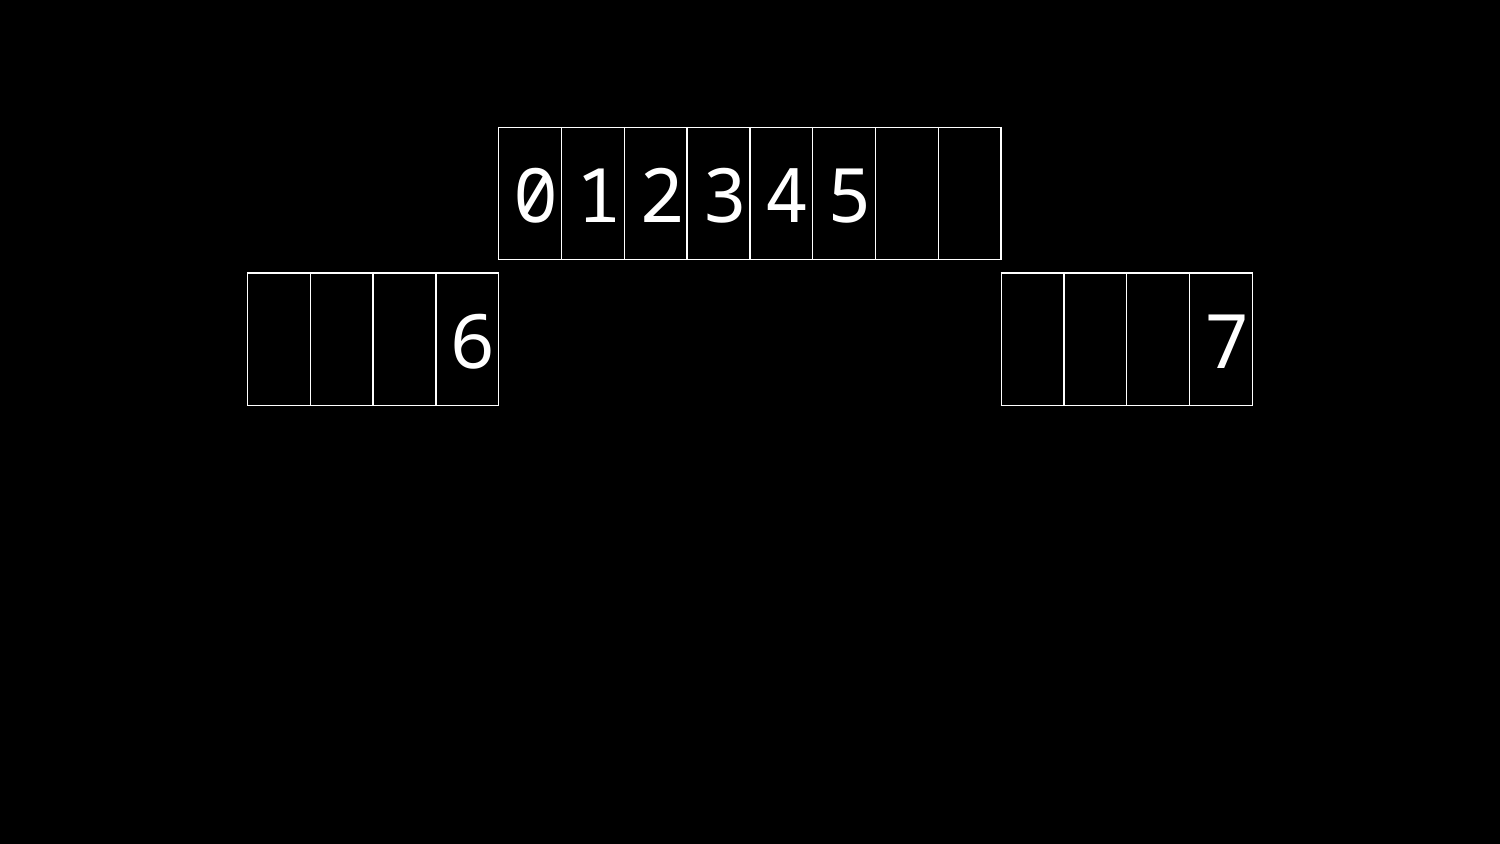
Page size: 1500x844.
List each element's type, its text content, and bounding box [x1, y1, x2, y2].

table_header 4 [751, 128, 812, 259]
table_header [1002, 274, 1063, 405]
table_header 5 [813, 128, 875, 259]
table_header [876, 128, 938, 259]
table_header 3 [688, 128, 749, 259]
table_header [939, 128, 1000, 259]
table_header [311, 274, 372, 405]
table_header 6 [437, 274, 498, 405]
table_header 7 [1190, 274, 1252, 405]
table_header 0 [499, 128, 561, 259]
table_header [248, 274, 310, 405]
table_header [1065, 274, 1126, 405]
table_header 1 [562, 128, 624, 259]
table_header 2 [625, 128, 686, 259]
table_header [374, 274, 435, 405]
table_header [1127, 274, 1189, 405]
